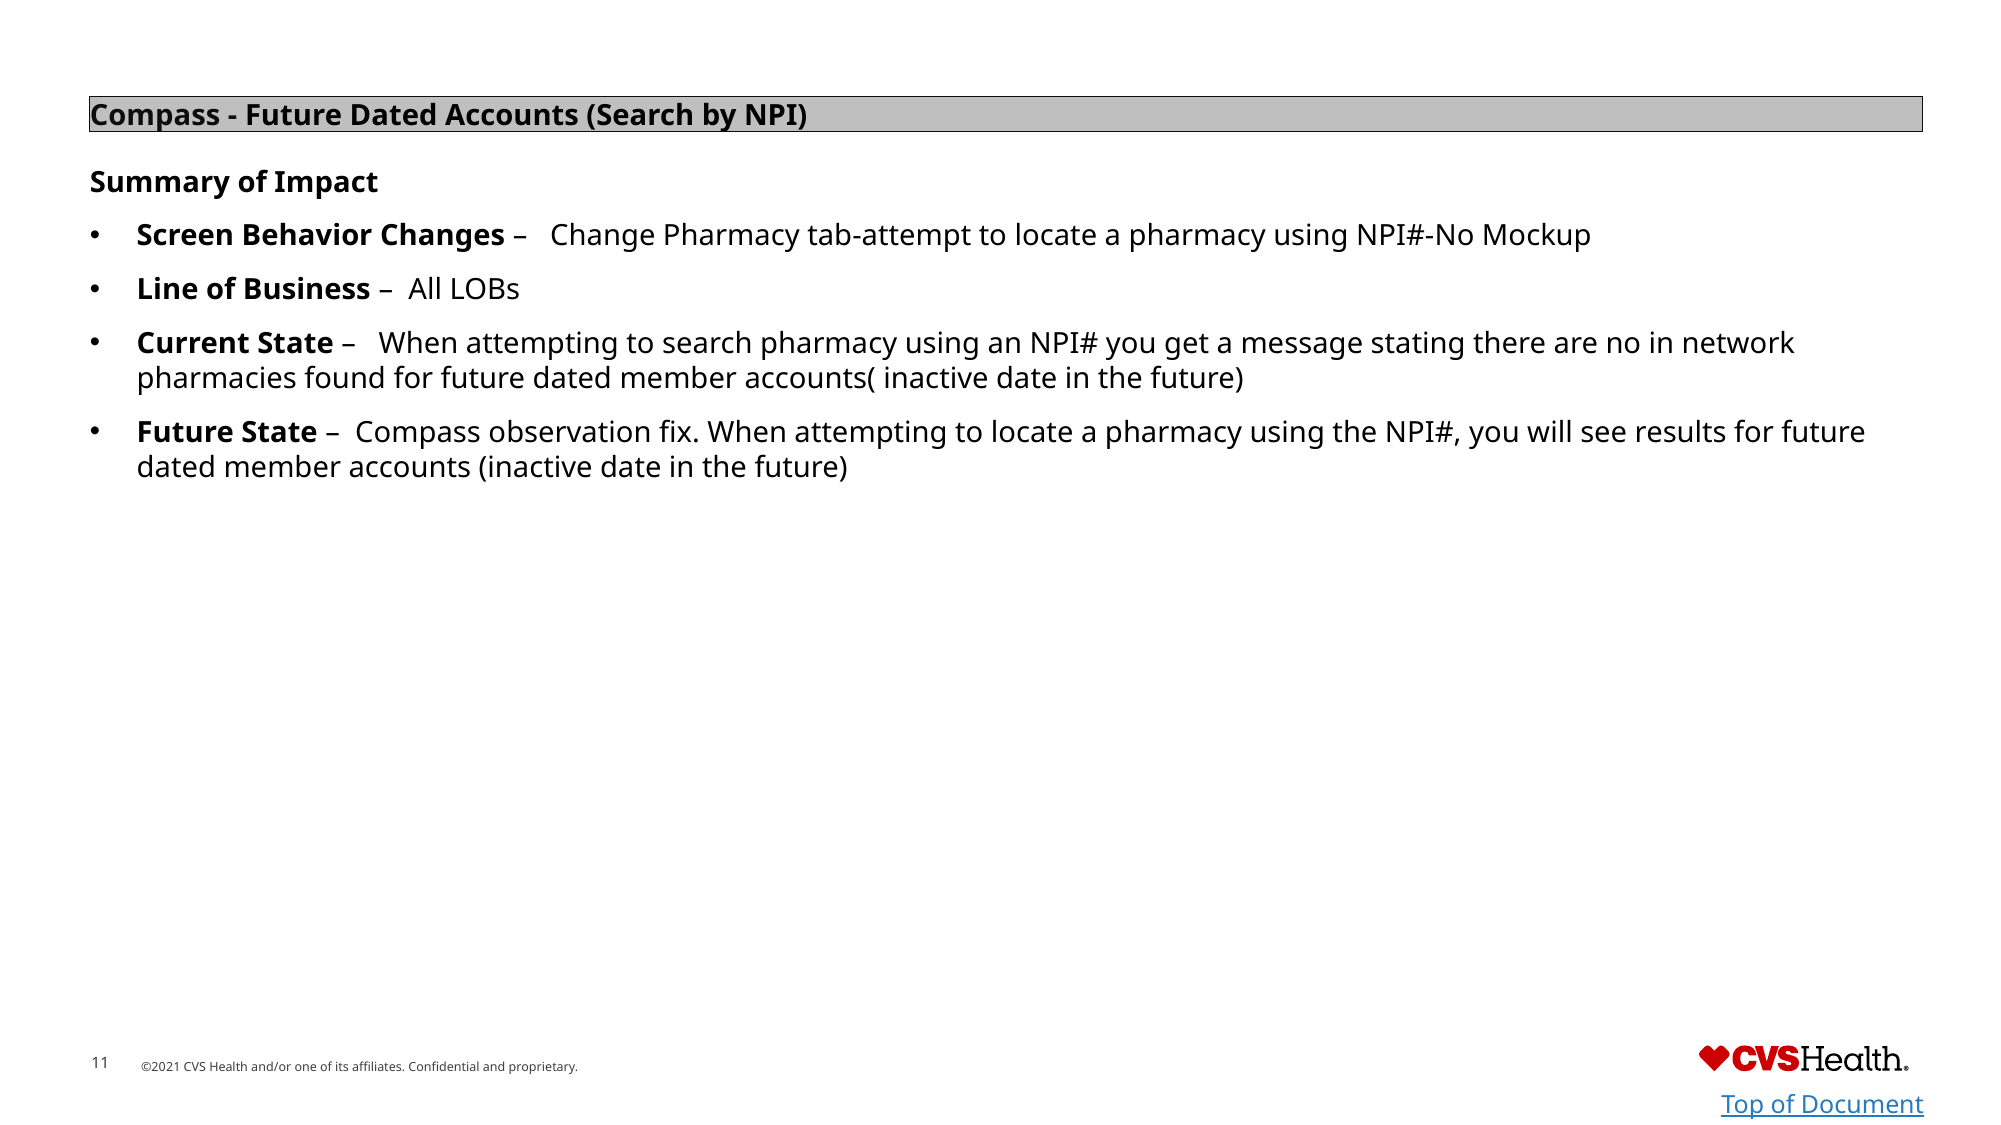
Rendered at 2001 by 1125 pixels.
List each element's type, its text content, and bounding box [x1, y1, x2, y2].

text_box Compass - Future Dated Accounts (Search by NPI) [89, 96, 1923, 132]
text_box [249, 1052, 1457, 1125]
text_box Top of Document [1694, 1088, 1925, 1123]
list Summary of Impact Screen Behavior Changes – Change Pharmacy tab-attempt to locate a pharmacy using NPI#-No Mockup Line of Business – All LOBs Current State – When attempting to search pharmacy using an NPI# you get a message stating there are no in network pharmacies found for future dated member accounts( inactive date in the future) Future State – Compass observation fix. When attempting to locate a pharmacy using the NPI#, you will see results for future dated member accounts (inactive date in the future) [89, 162, 1911, 505]
